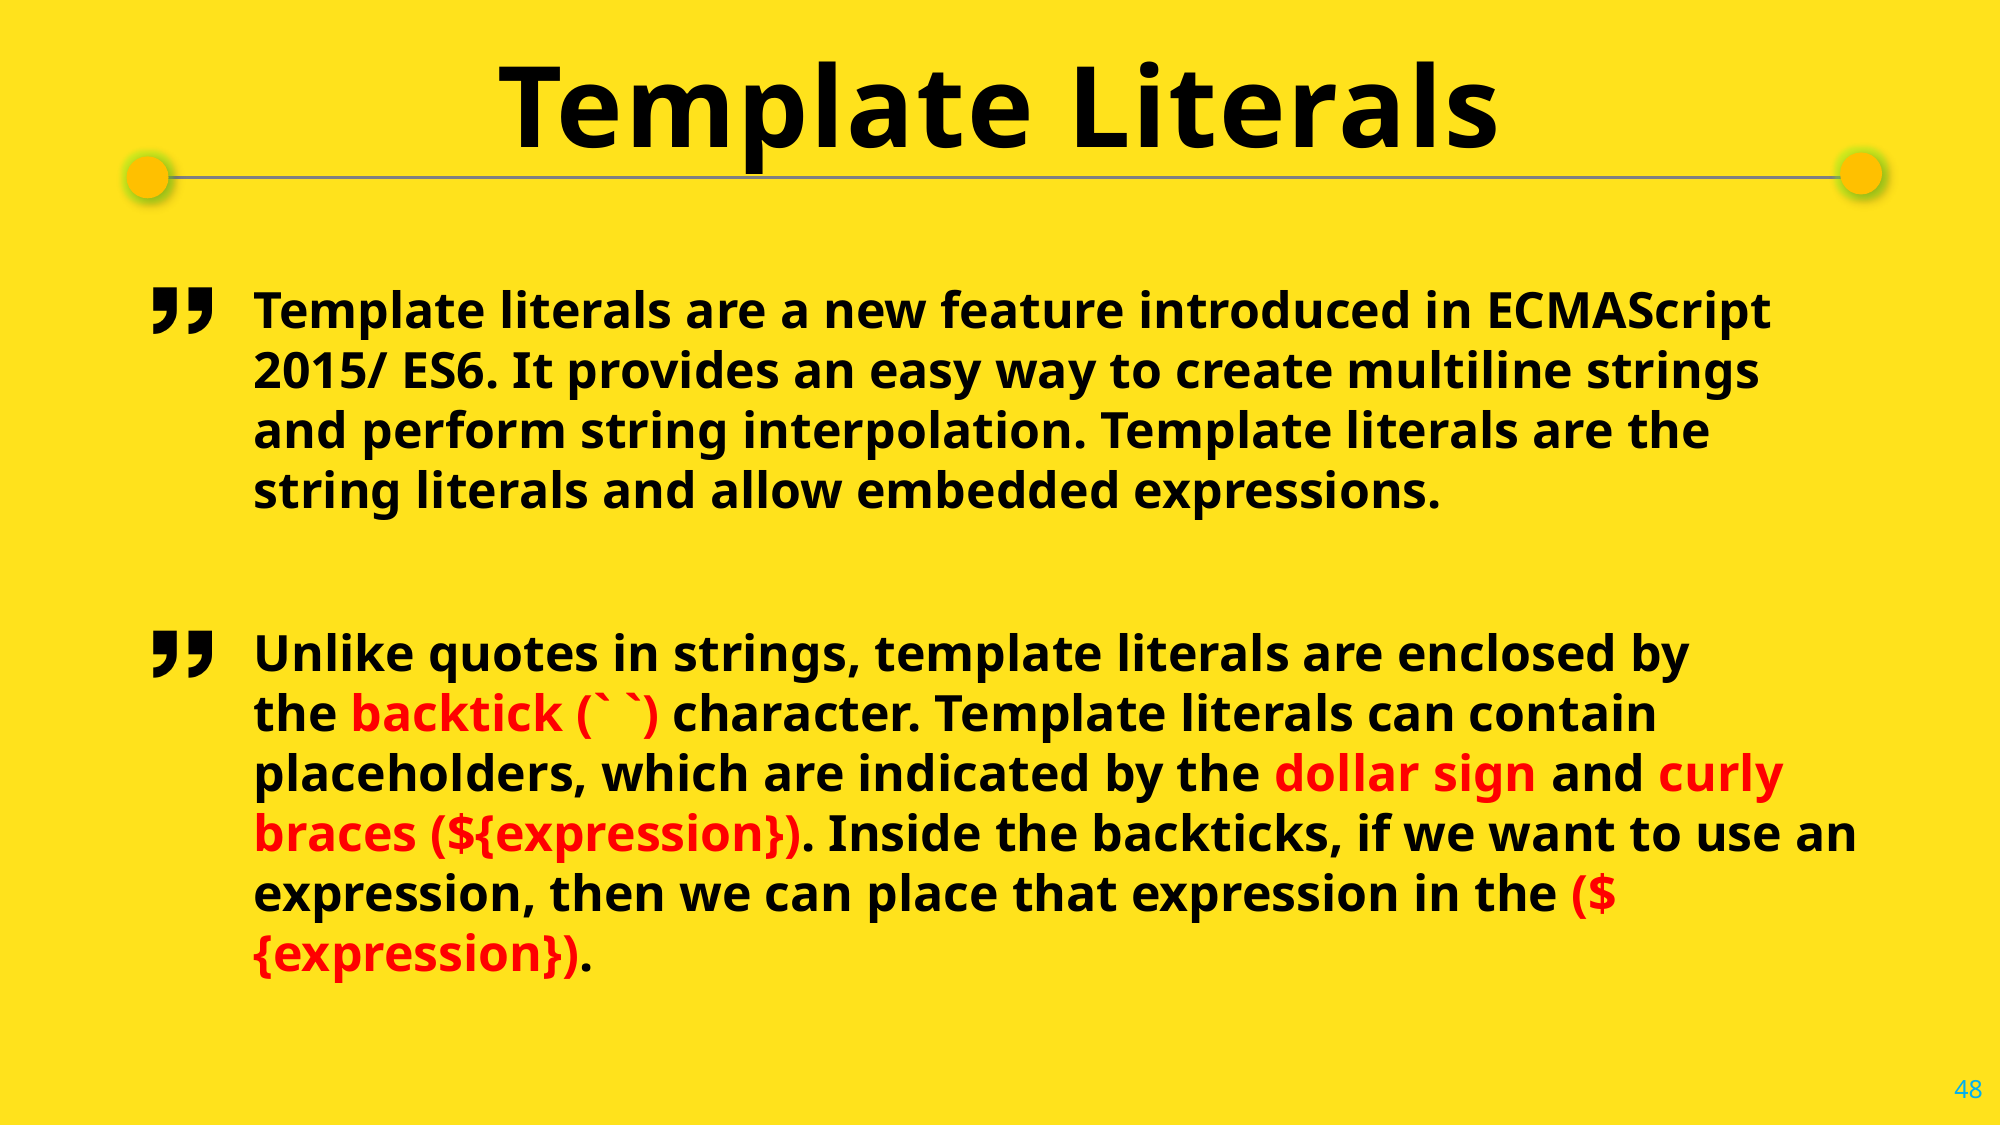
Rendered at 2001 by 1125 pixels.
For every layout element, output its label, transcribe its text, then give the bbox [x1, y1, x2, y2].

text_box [126, 253, 1883, 589]
slide_number 48 [1927, 1060, 1998, 1121]
title Template Literals [277, 42, 1723, 152]
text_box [126, 152, 1883, 199]
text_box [126, 596, 1883, 993]
